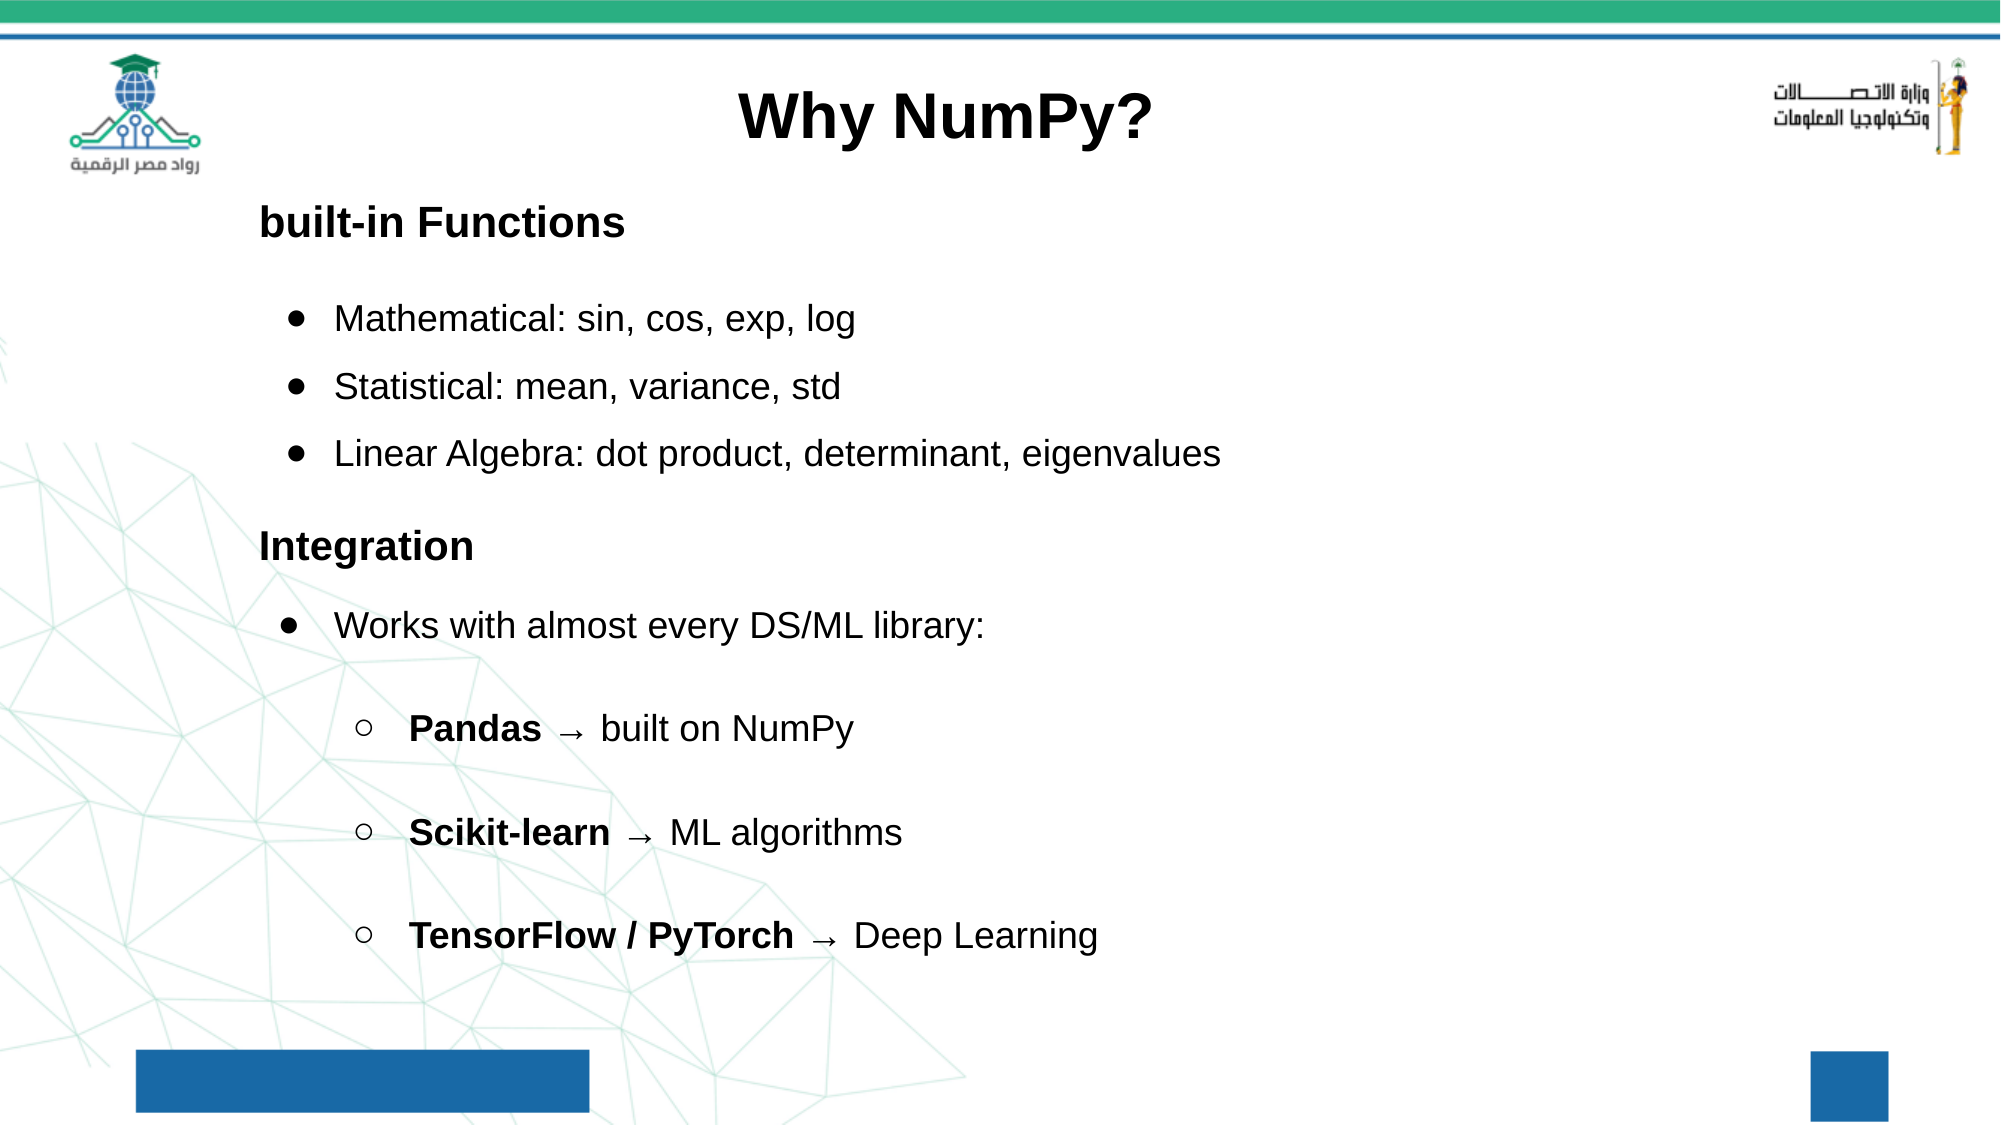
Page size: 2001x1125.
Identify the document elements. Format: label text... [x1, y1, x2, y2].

text_box Why NumPy? [723, 59, 1216, 167]
text_box built-in Functions Mathematical: sin, cos, exp, log Statistical: mean, variance, std Linear Algebra: dot product, determinant, eigenvalues Integration Works with almost every DS/ML library: Pandas → built on NumPy Scikit-learn → ML algorithms TensorFlow / PyTorch → Deep Learning [244, 178, 1784, 964]
picture [0, 0, 2001, 1125]
